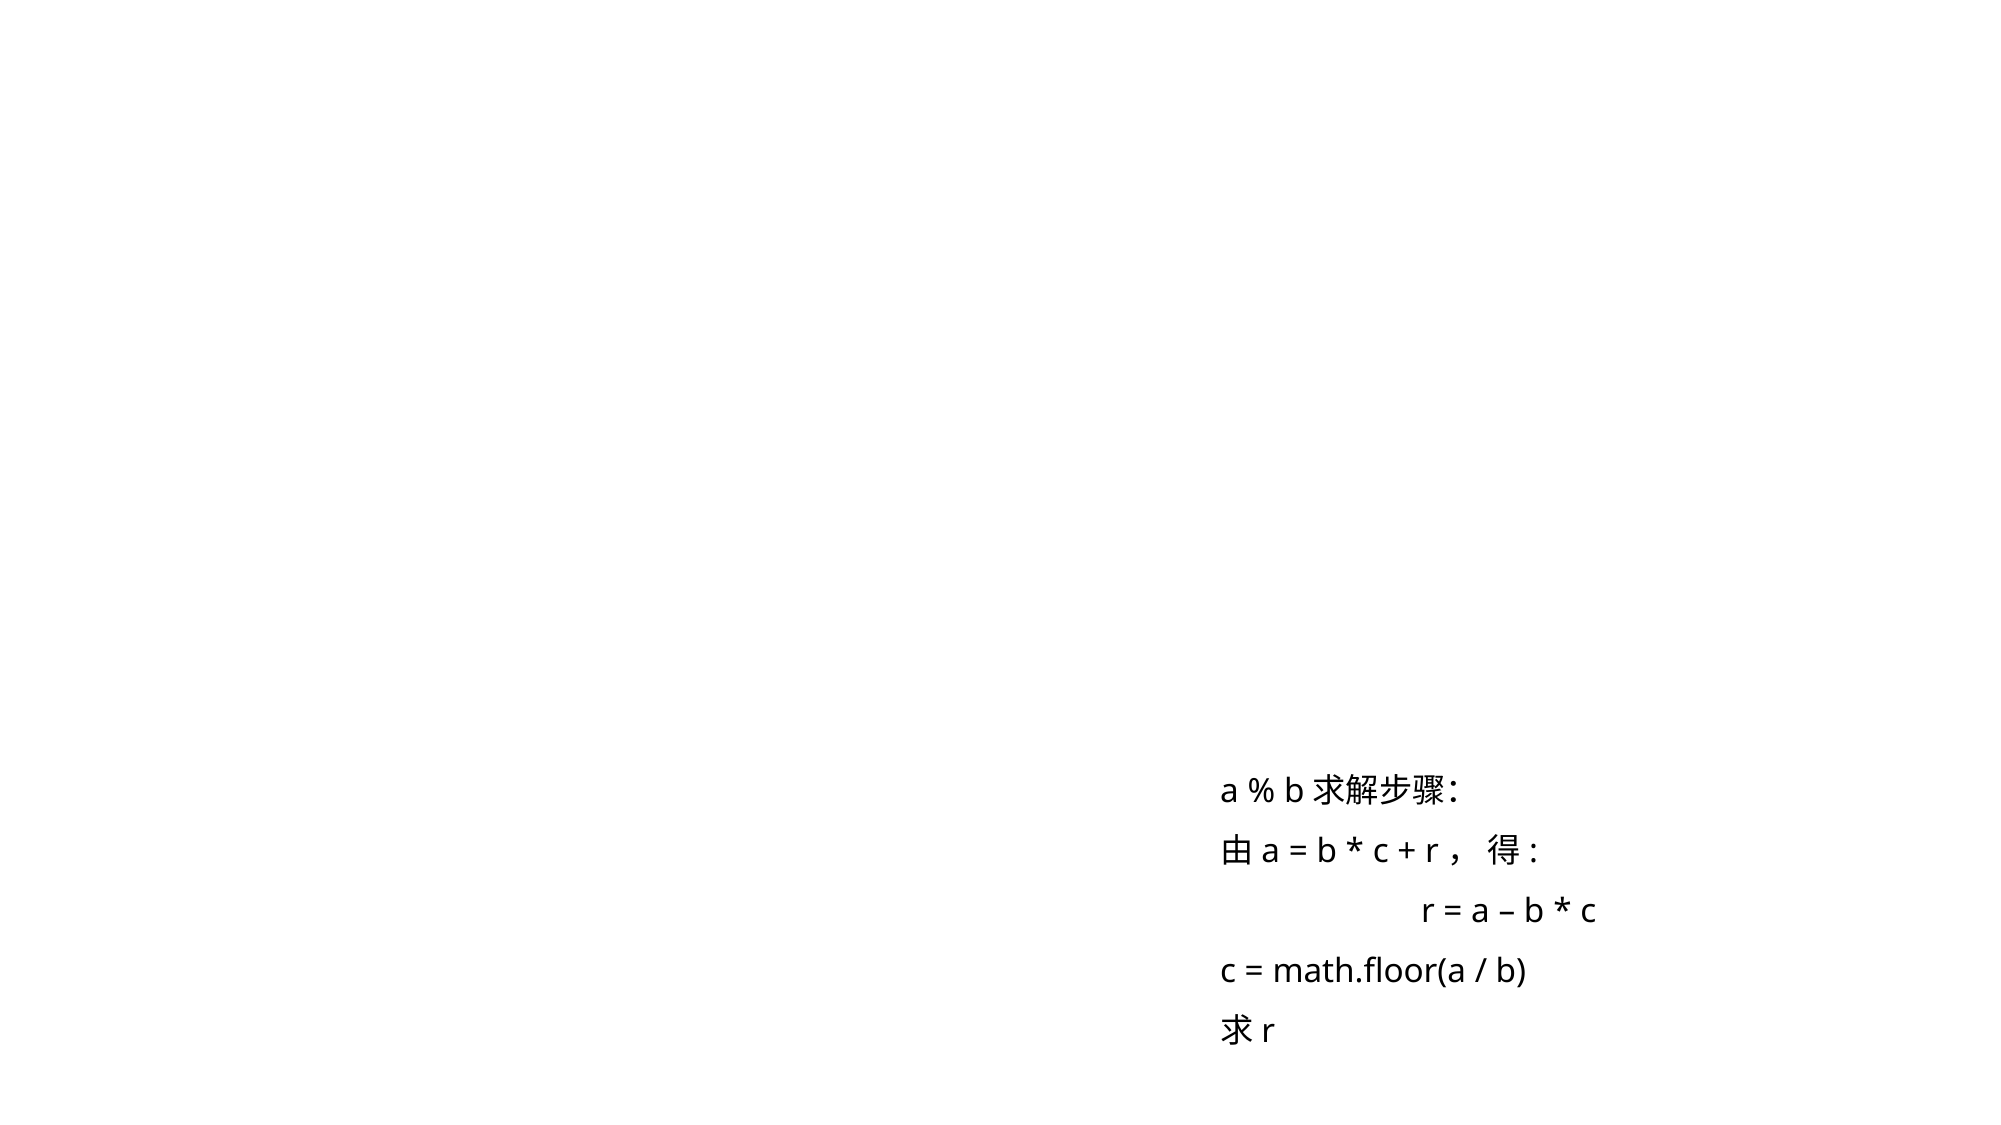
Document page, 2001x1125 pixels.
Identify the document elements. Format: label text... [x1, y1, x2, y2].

text_box a % b求解步骤： 由a = b * c + r， 得: r = a – b * c c = math.floor(a / b) 求r [1205, 742, 1812, 1057]
